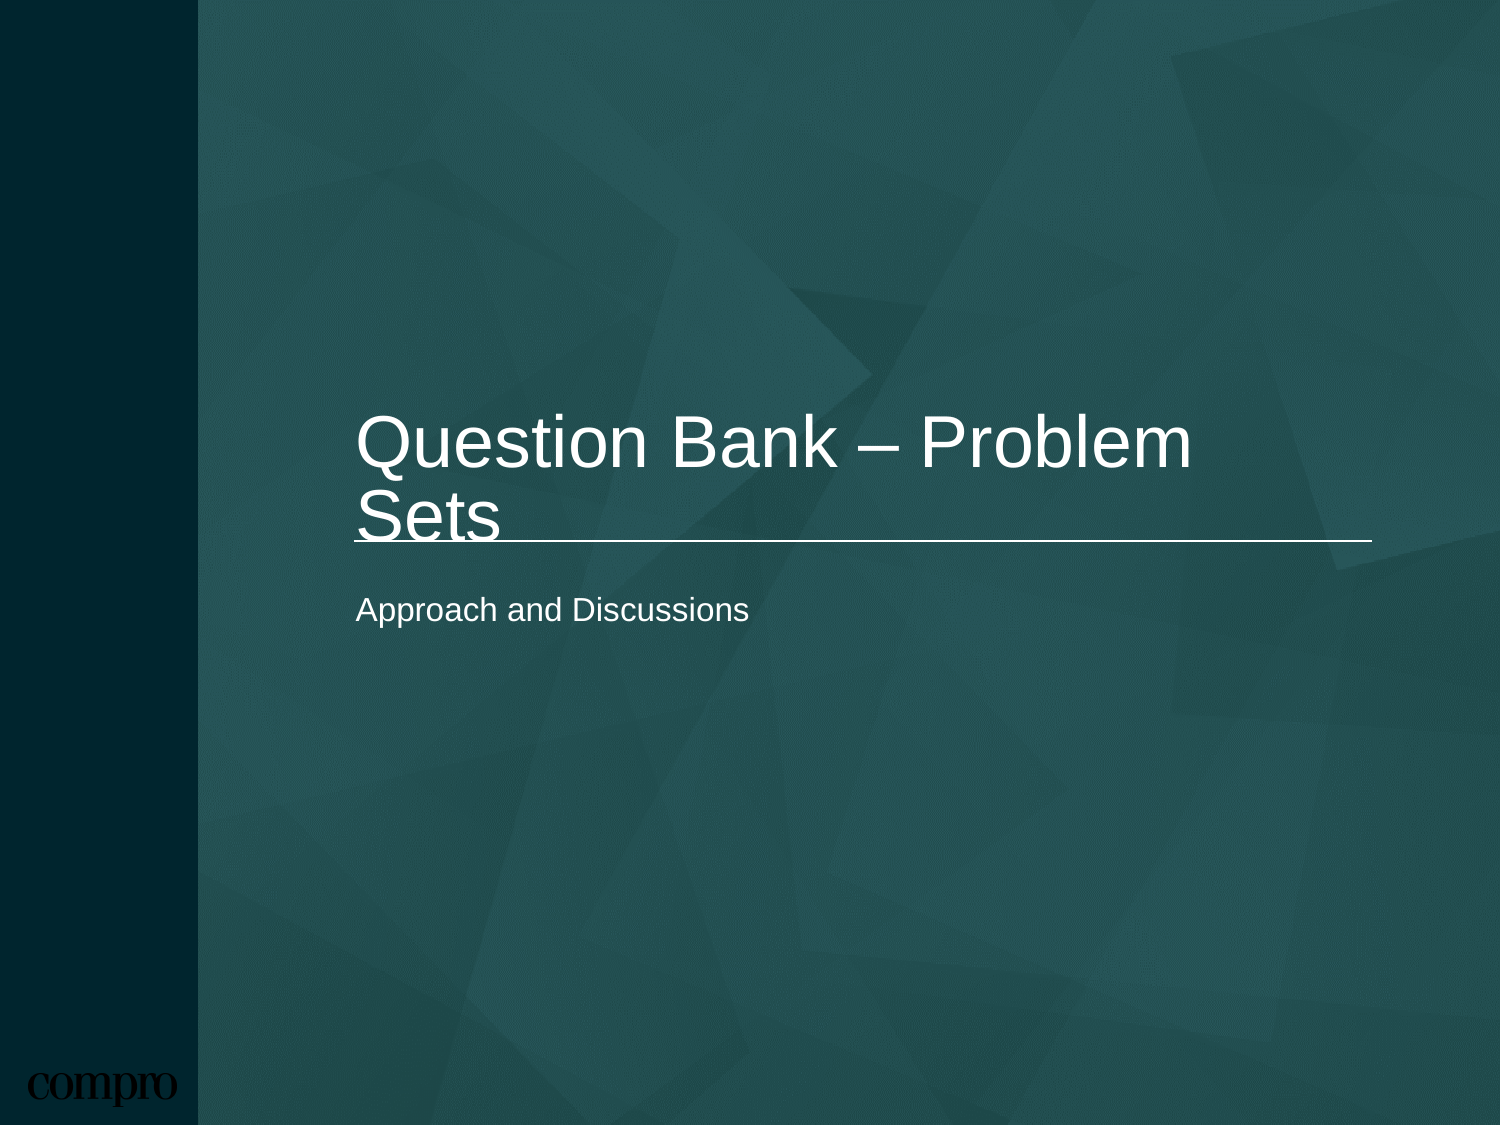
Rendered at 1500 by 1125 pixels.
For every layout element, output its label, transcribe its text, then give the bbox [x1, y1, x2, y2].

title Question Bank – Problem Sets [340, 400, 1373, 565]
picture [198, 0, 1500, 1125]
text_box Approach and Discussions [340, 576, 960, 647]
